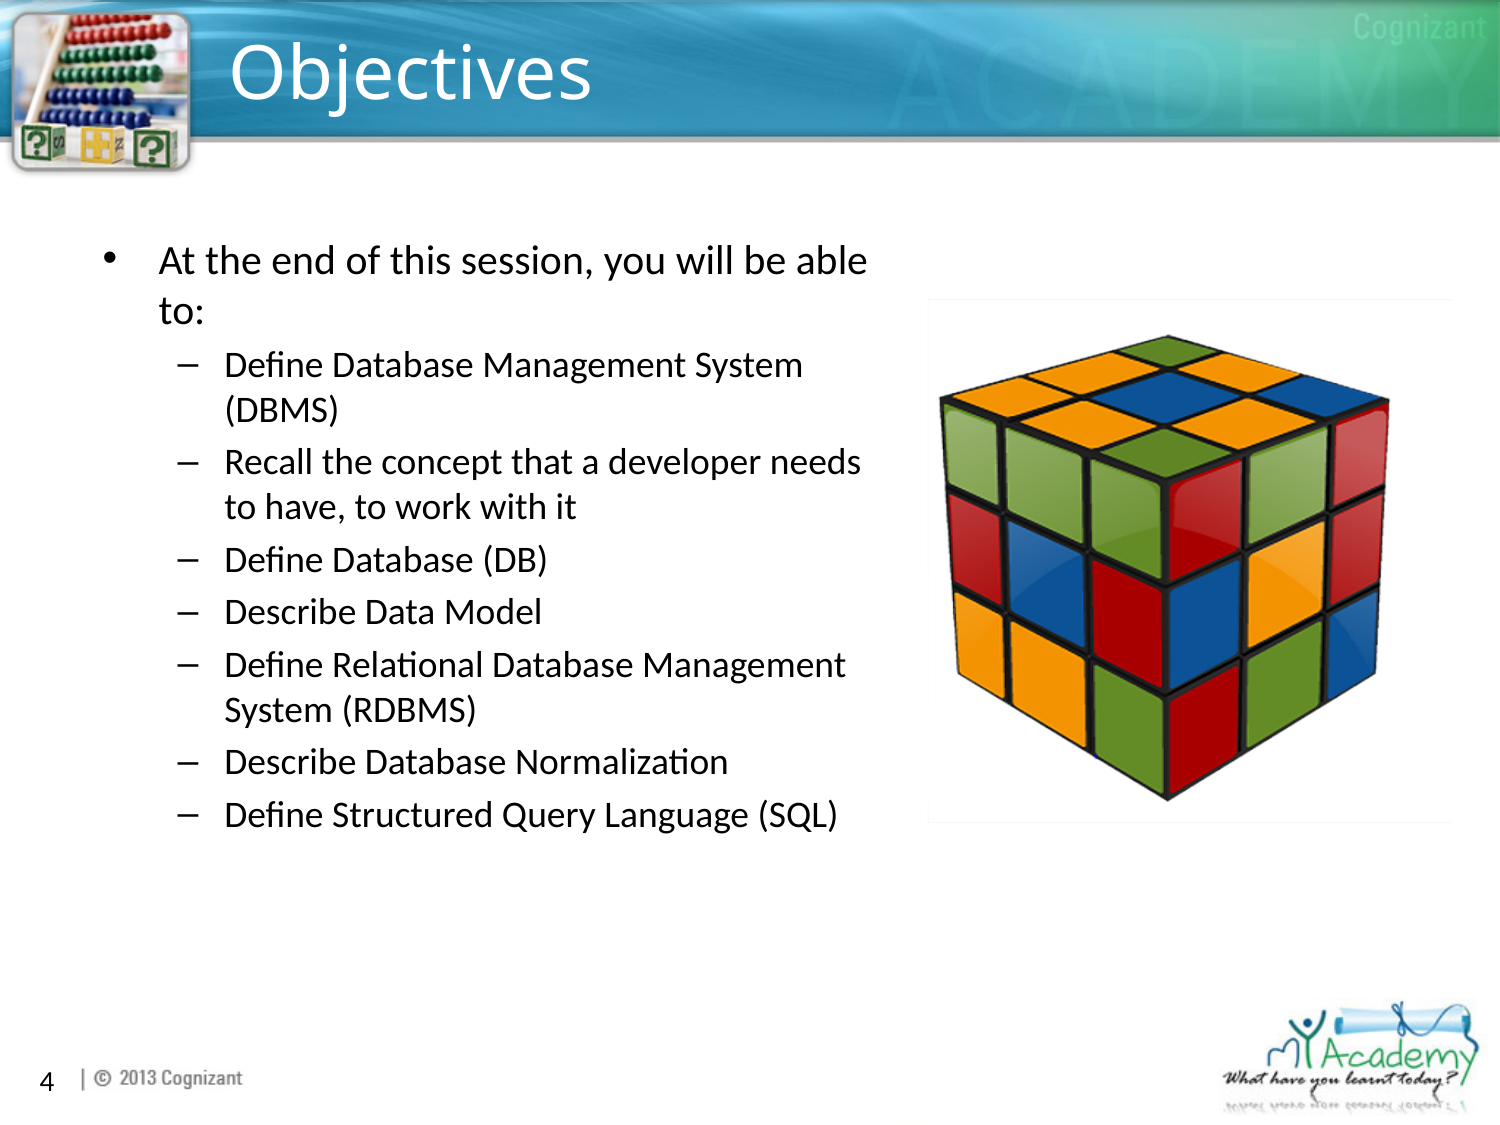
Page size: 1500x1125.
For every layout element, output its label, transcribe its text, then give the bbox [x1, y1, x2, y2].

title Objectives [213, 2, 1500, 138]
picture [0, 0, 1500, 1125]
list At the end of this session, you will be able to: Define Database Management System (DBMS) Recall the concept that a developer needs to have, to work with it Define Database (DB) Describe Data Model Define Relational Database Management System (RDBMS) Describe Database Normalization Define Structured Query Language (SQL) [87, 224, 901, 988]
text_box 4 [24, 1054, 100, 1100]
